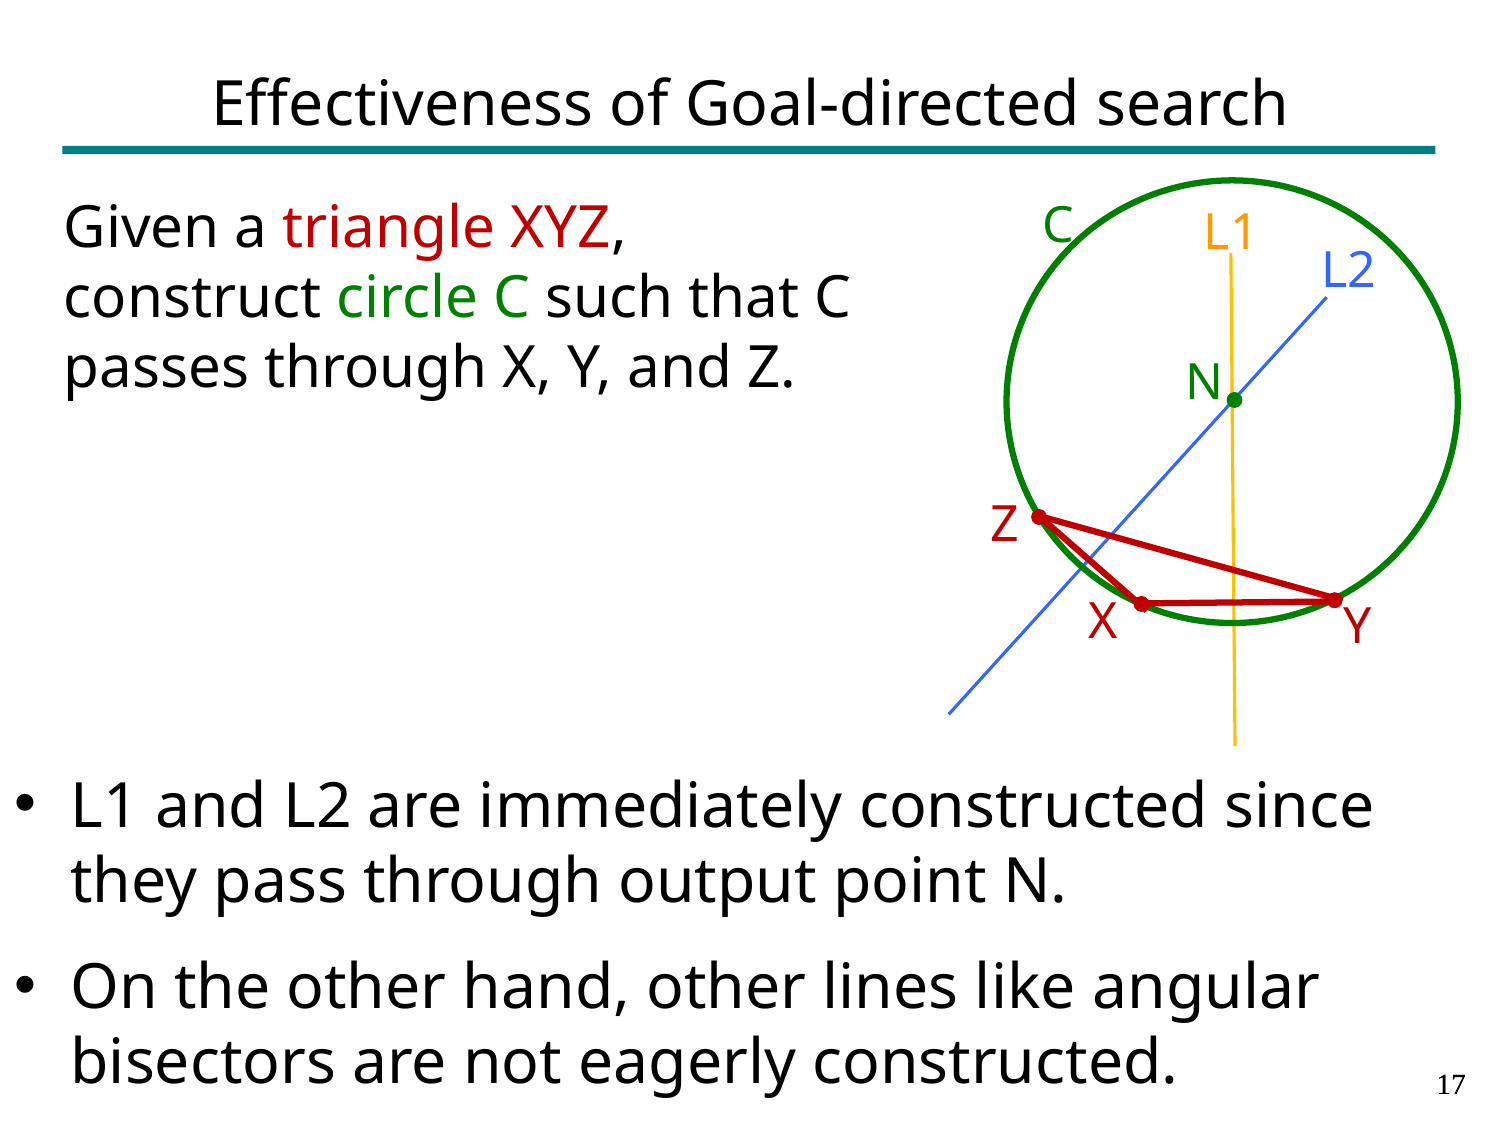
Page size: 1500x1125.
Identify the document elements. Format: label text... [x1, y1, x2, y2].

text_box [1230, 252, 1236, 295]
text_box L1 and L2 are immediately constructed since they pass through output point N. On the other hand, other lines like angular bisectors are not eagerly constructed. [0, 757, 1438, 1104]
text_box C [1028, 185, 1110, 261]
text_box Y [1330, 586, 1408, 662]
text_box 16 [1168, 1058, 1481, 1121]
text_box L2 [1306, 230, 1419, 306]
text_box [1034, 180, 1375, 295]
title Effectiveness of Goal-directed search [16, 49, 1487, 151]
text_box [1330, 277, 1458, 586]
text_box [1035, 514, 1343, 601]
text_box L1 [1189, 191, 1276, 267]
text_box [948, 296, 1327, 715]
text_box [1230, 723, 1236, 747]
list Given a triangle XYZ, construct circle C such that C passes through X, Y, and Z. [48, 181, 878, 403]
